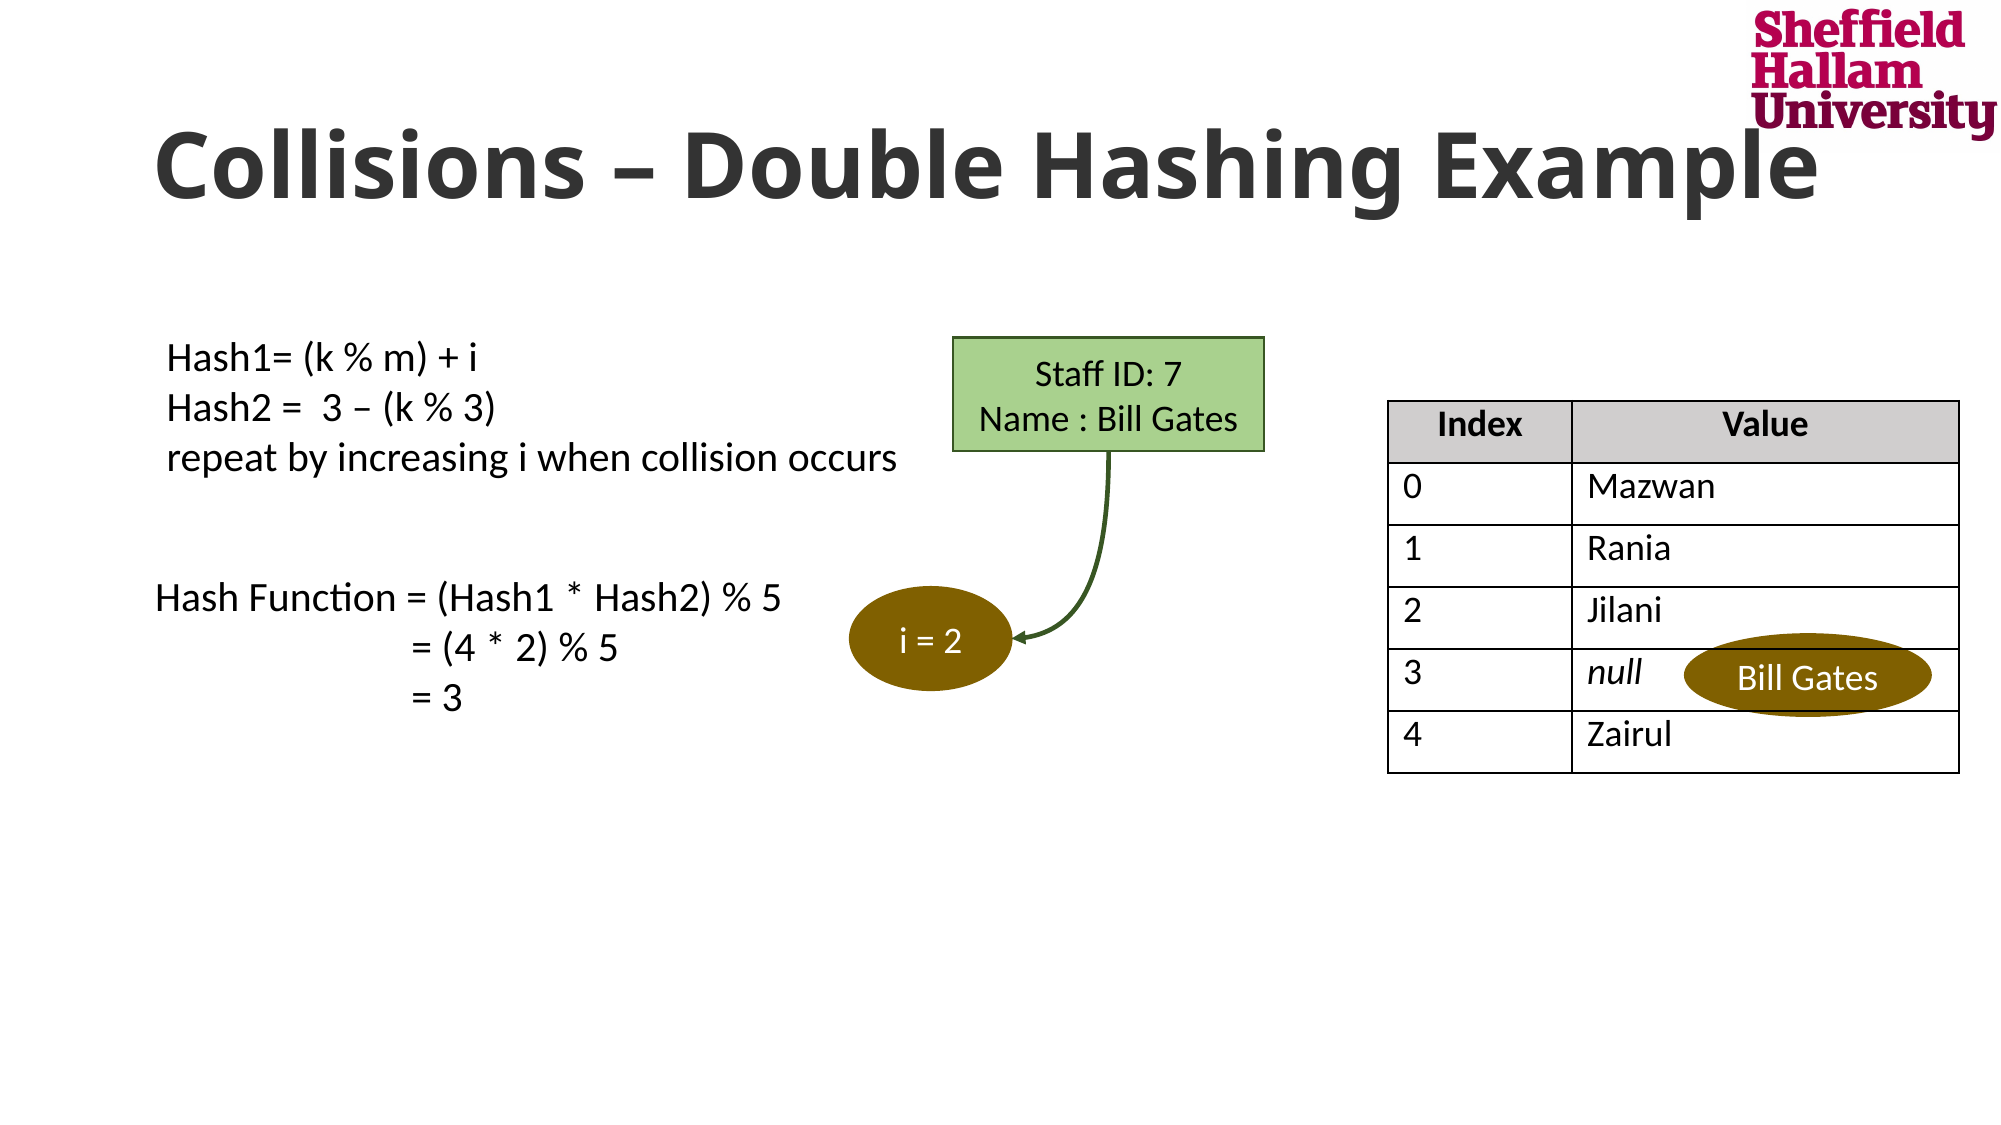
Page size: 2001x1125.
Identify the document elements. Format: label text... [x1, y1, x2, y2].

text_box Hash Function = (Hash1 * Hash2) % 5 = (4 * 2) % 5 = 3 [140, 562, 798, 728]
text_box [966, 496, 1154, 594]
table_cell 3 [1389, 650, 1571, 710]
table_cell Rania [1573, 526, 1958, 586]
table_cell Zairul [1573, 712, 1958, 772]
title Collisions – Double Hashing Example [137, 59, 1863, 278]
table_cell Jilani [1573, 588, 1958, 648]
table_cell 2 [1389, 588, 1571, 648]
text_box Hash1= (k % m) + i Hash2 = 3 – (k % 3) repeat by increasing i when collision occurs [151, 322, 913, 487]
picture [1746, 0, 2000, 153]
table_header Value [1573, 402, 1958, 462]
table_cell 0 [1389, 464, 1571, 524]
table_header Index [1389, 402, 1571, 462]
table_cell Mazwan [1573, 464, 1958, 524]
table_cell null [1573, 650, 1958, 710]
table_cell 4 [1389, 712, 1571, 772]
table_cell 1 [1389, 526, 1571, 586]
text_box Staff ID: 7 Name : Bill Gates [952, 336, 1265, 452]
text_box i = 2 [848, 585, 1013, 692]
